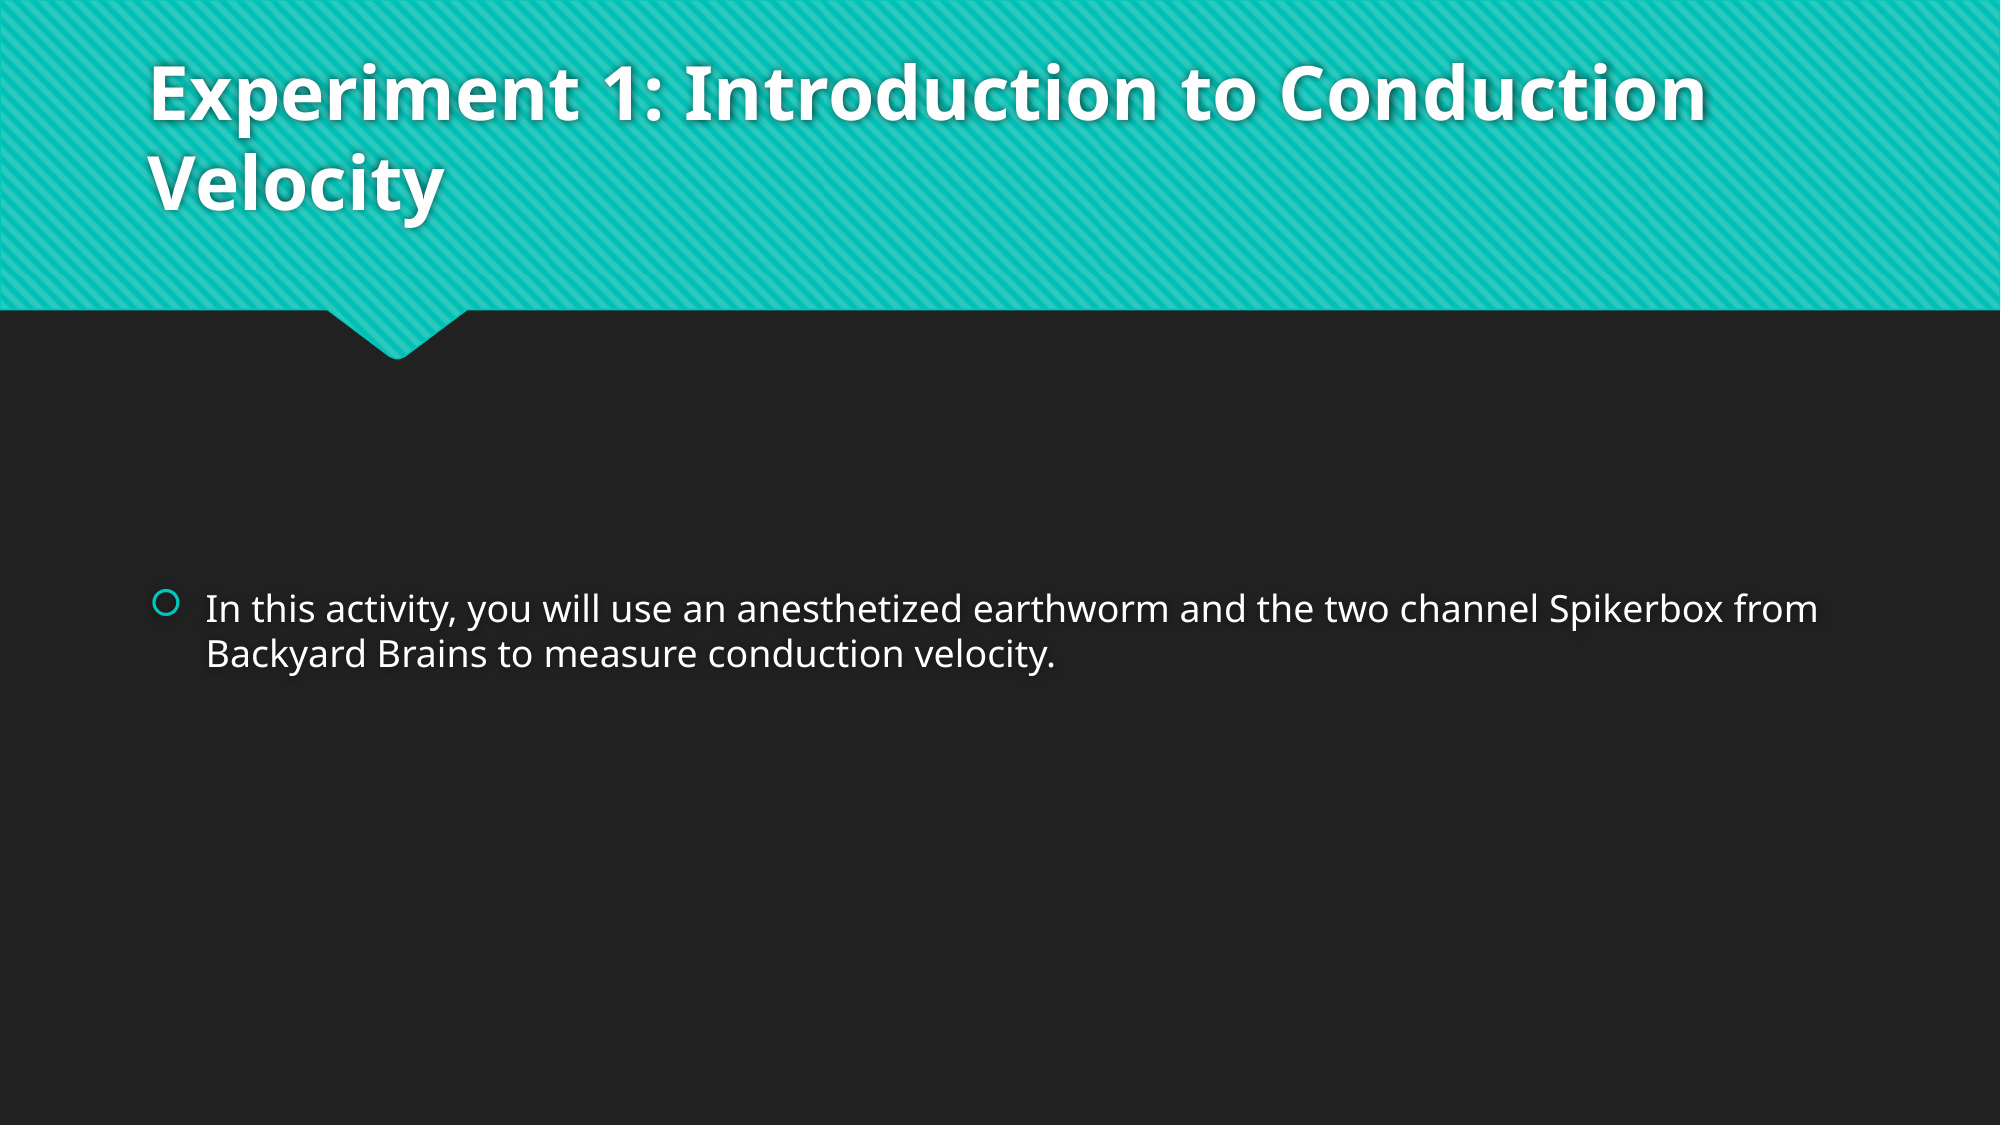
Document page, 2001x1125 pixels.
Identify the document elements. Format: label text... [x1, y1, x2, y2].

list In this activity, you will use an anesthetized earthworm and the two channel Spikerbox from Backyard Brains to measure conduction velocity. [134, 364, 1866, 962]
title Experiment 1: Introduction to Conduction Velocity [132, 73, 1868, 233]
